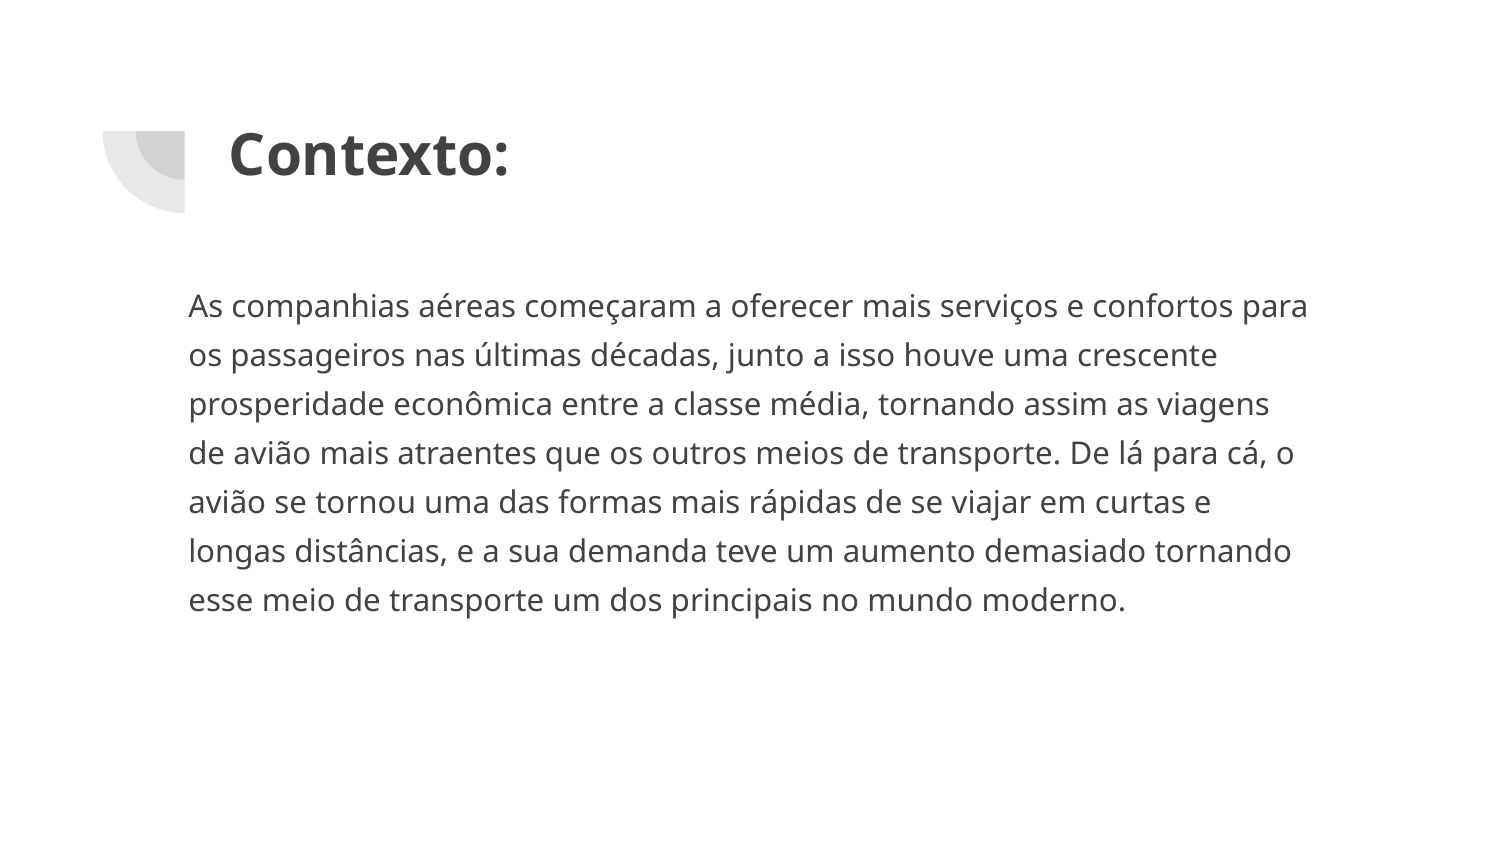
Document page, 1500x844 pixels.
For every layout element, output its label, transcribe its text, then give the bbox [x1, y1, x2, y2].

title Contexto: [213, 98, 1368, 263]
list As companhias aéreas começaram a oferecer mais serviços e confortos para os passageiros nas últimas décadas, junto a isso houve uma crescente prosperidade econômica entre a classe média, tornando assim as viagens de avião mais atraentes que os outros meios de transporte. De lá para cá, o avião se tornou uma das formas mais rápidas de se viajar em curtas e longas distâncias, e a sua demanda teve um aumento demasiado tornando esse meio de transporte um dos principais no mundo moderno. [173, 262, 1327, 680]
